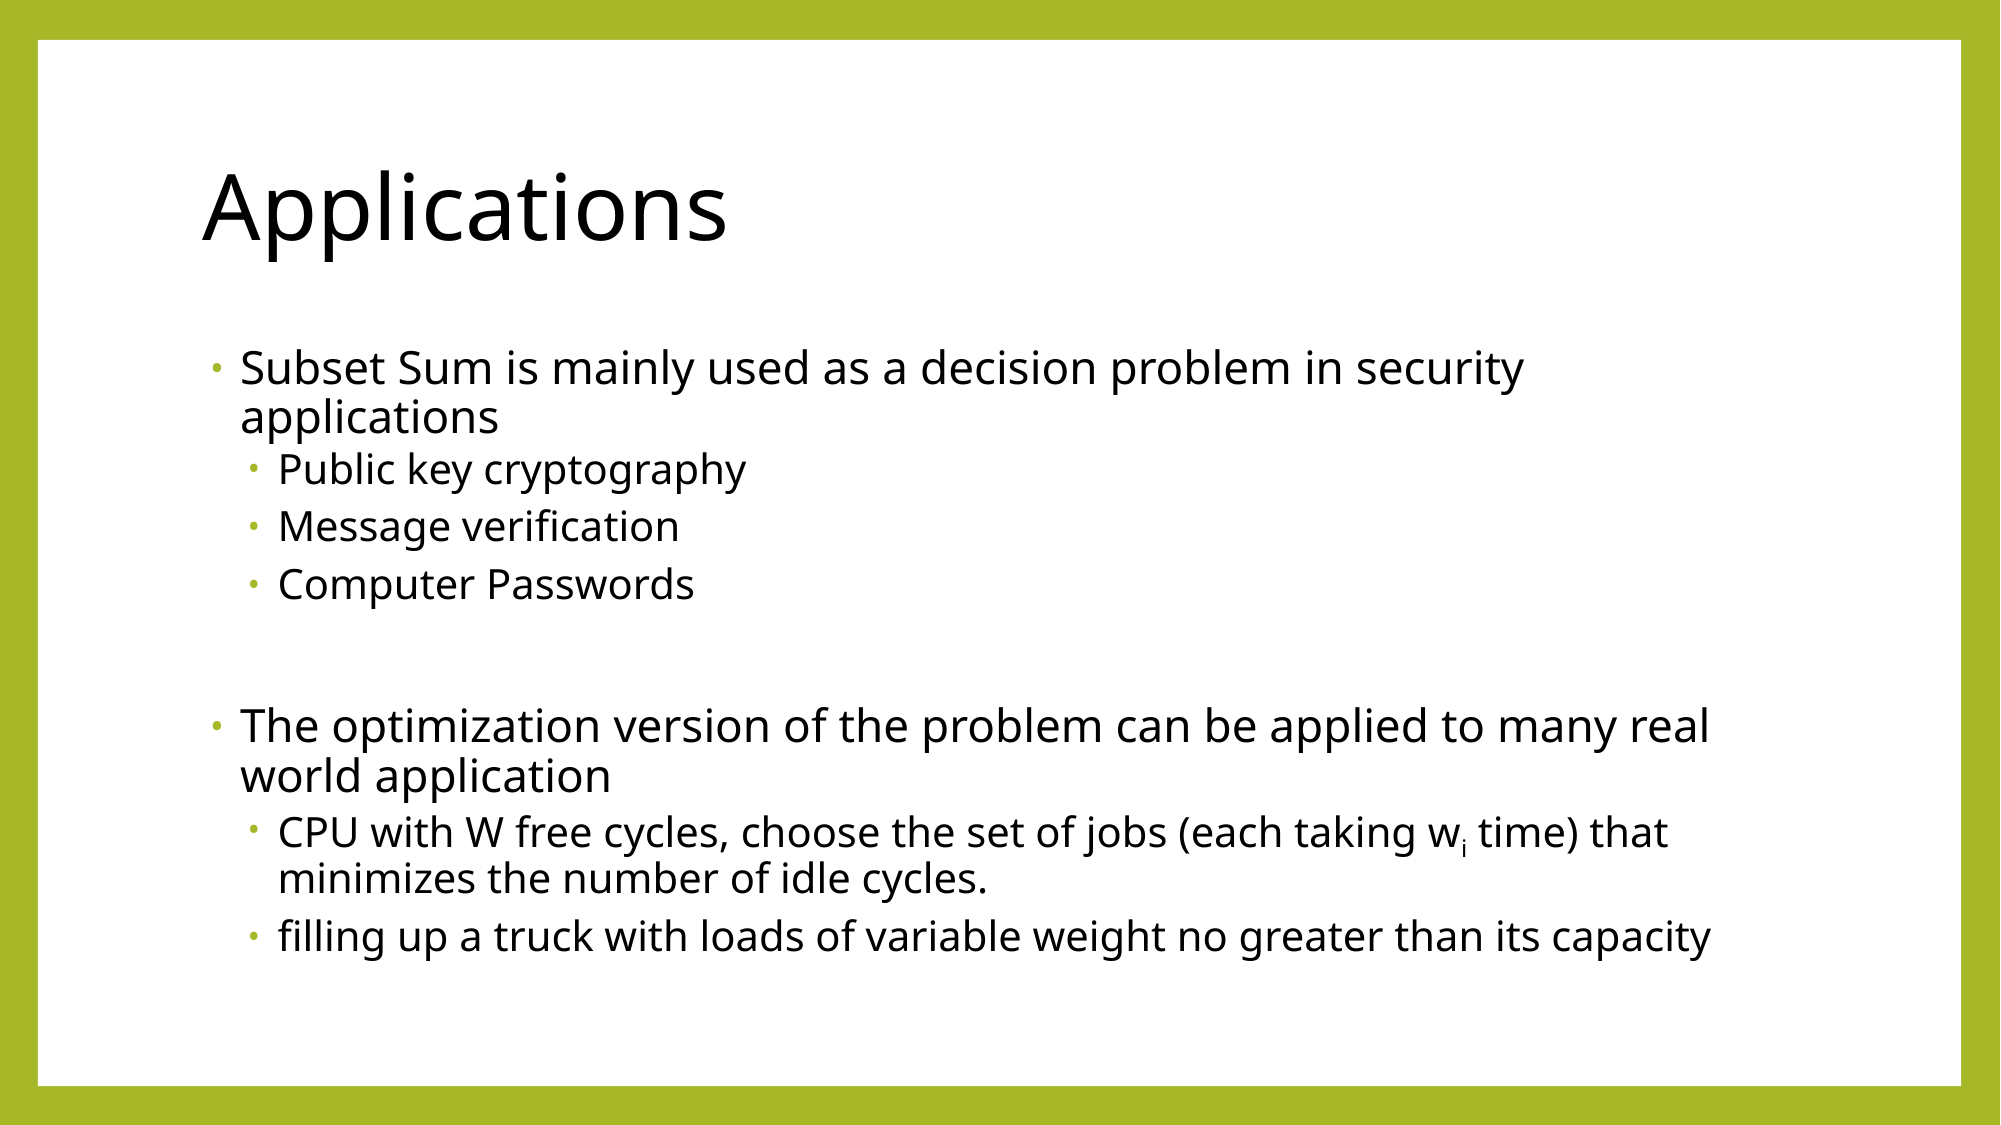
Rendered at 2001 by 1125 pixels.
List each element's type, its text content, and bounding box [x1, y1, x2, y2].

title Applications [187, 99, 1808, 323]
list Subset Sum is mainly used as a decision problem in security applications Public key cryptography Message verification Computer Passwords The optimization version of the problem can be applied to many real world application CPU with W free cycles, choose the set of jobs (each taking wi time) that minimizes the number of idle cycles. filling up a truck with loads of variable weight no greater than its capacity [187, 337, 1808, 1000]
